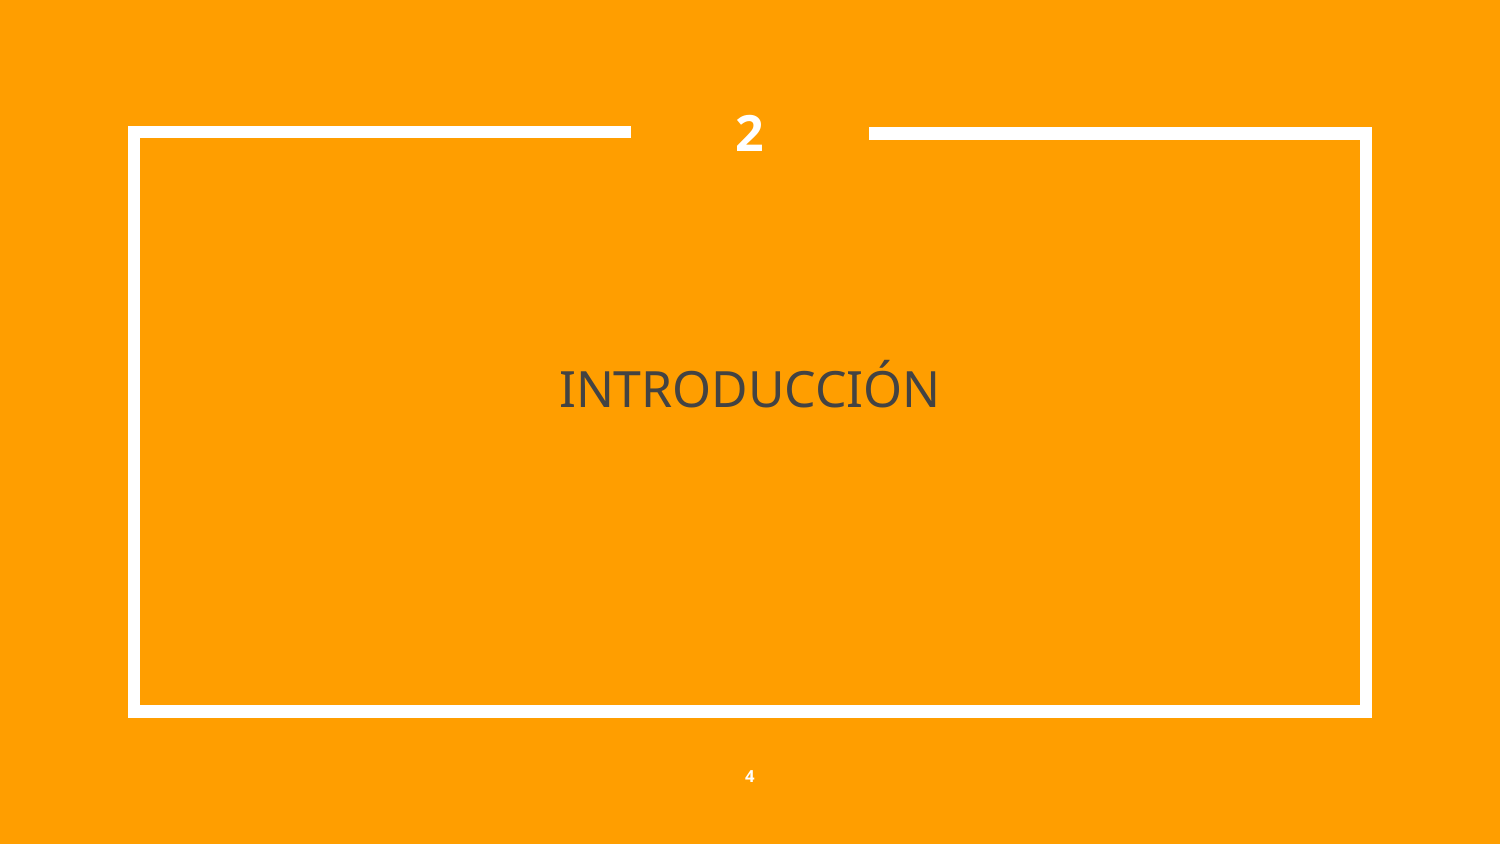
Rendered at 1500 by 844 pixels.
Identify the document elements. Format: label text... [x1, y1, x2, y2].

text_box 2 [633, 86, 867, 178]
title INTRODUCCIÓN [317, 359, 1183, 433]
slide_number 4 [0, 711, 1500, 844]
